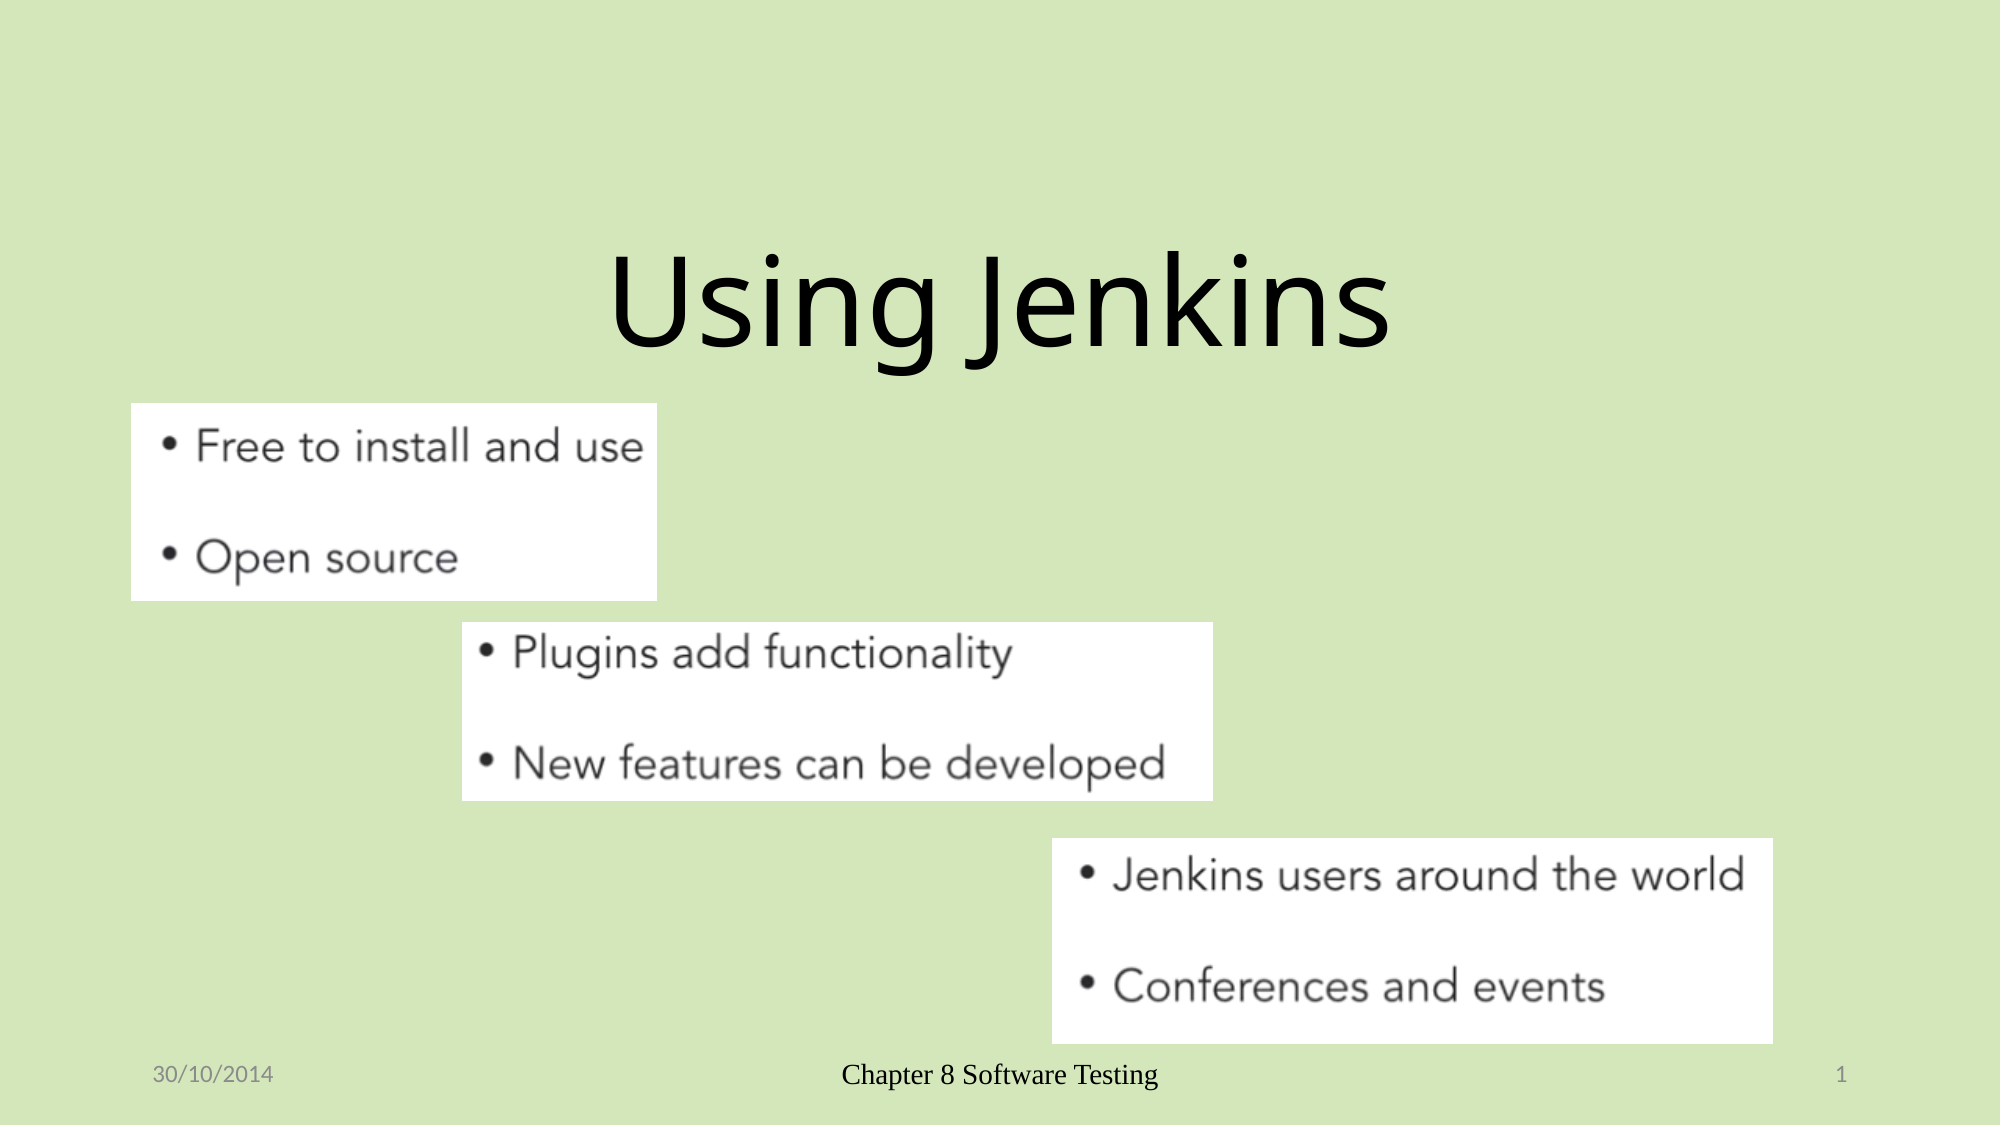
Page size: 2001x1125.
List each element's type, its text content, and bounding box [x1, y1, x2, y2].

picture [1052, 838, 1773, 1044]
title Using Jenkins [249, 184, 1750, 381]
slide_number 1 [1412, 1042, 1863, 1103]
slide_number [137, 1042, 588, 1103]
picture [131, 403, 657, 601]
picture [462, 622, 1213, 801]
footer Chapter 8 Software Testing [662, 1042, 1338, 1103]
